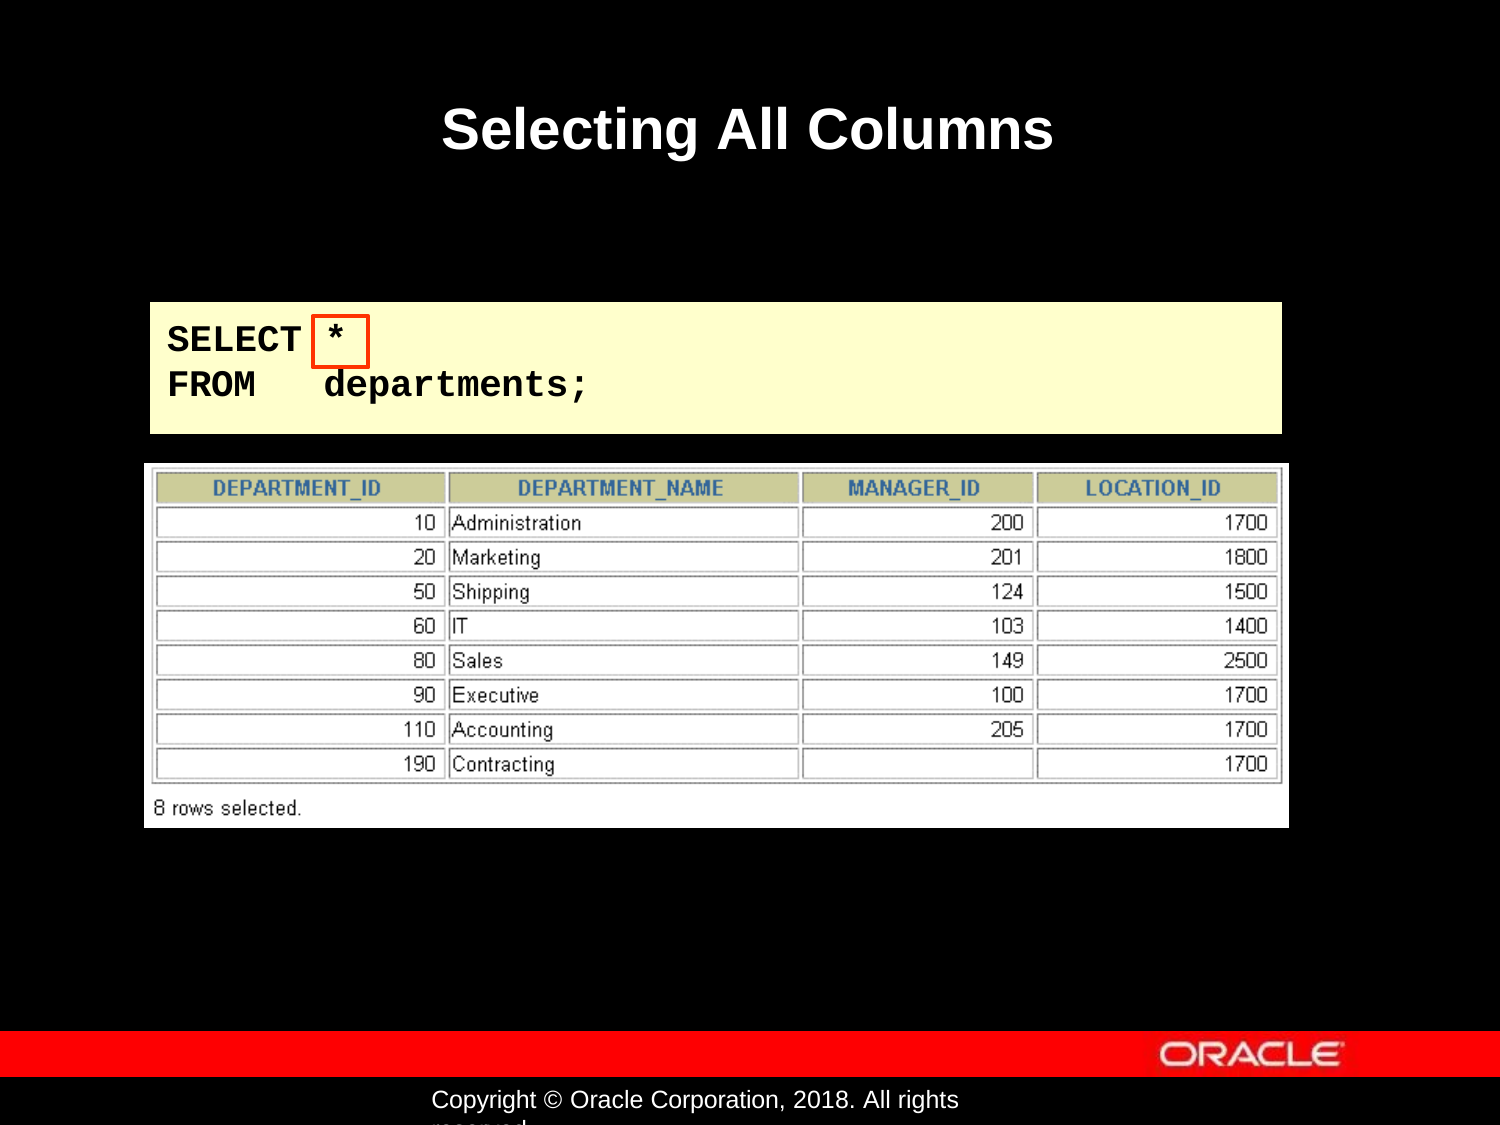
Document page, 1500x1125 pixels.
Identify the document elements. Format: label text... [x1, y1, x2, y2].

title Selecting All Columns [149, 39, 1341, 279]
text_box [145, 298, 1287, 439]
picture [0, 1031, 1500, 1078]
footer Copyright © Oracle Corporation, 2018. All rights reserved. [429, 1086, 1067, 1125]
picture [144, 463, 1289, 829]
